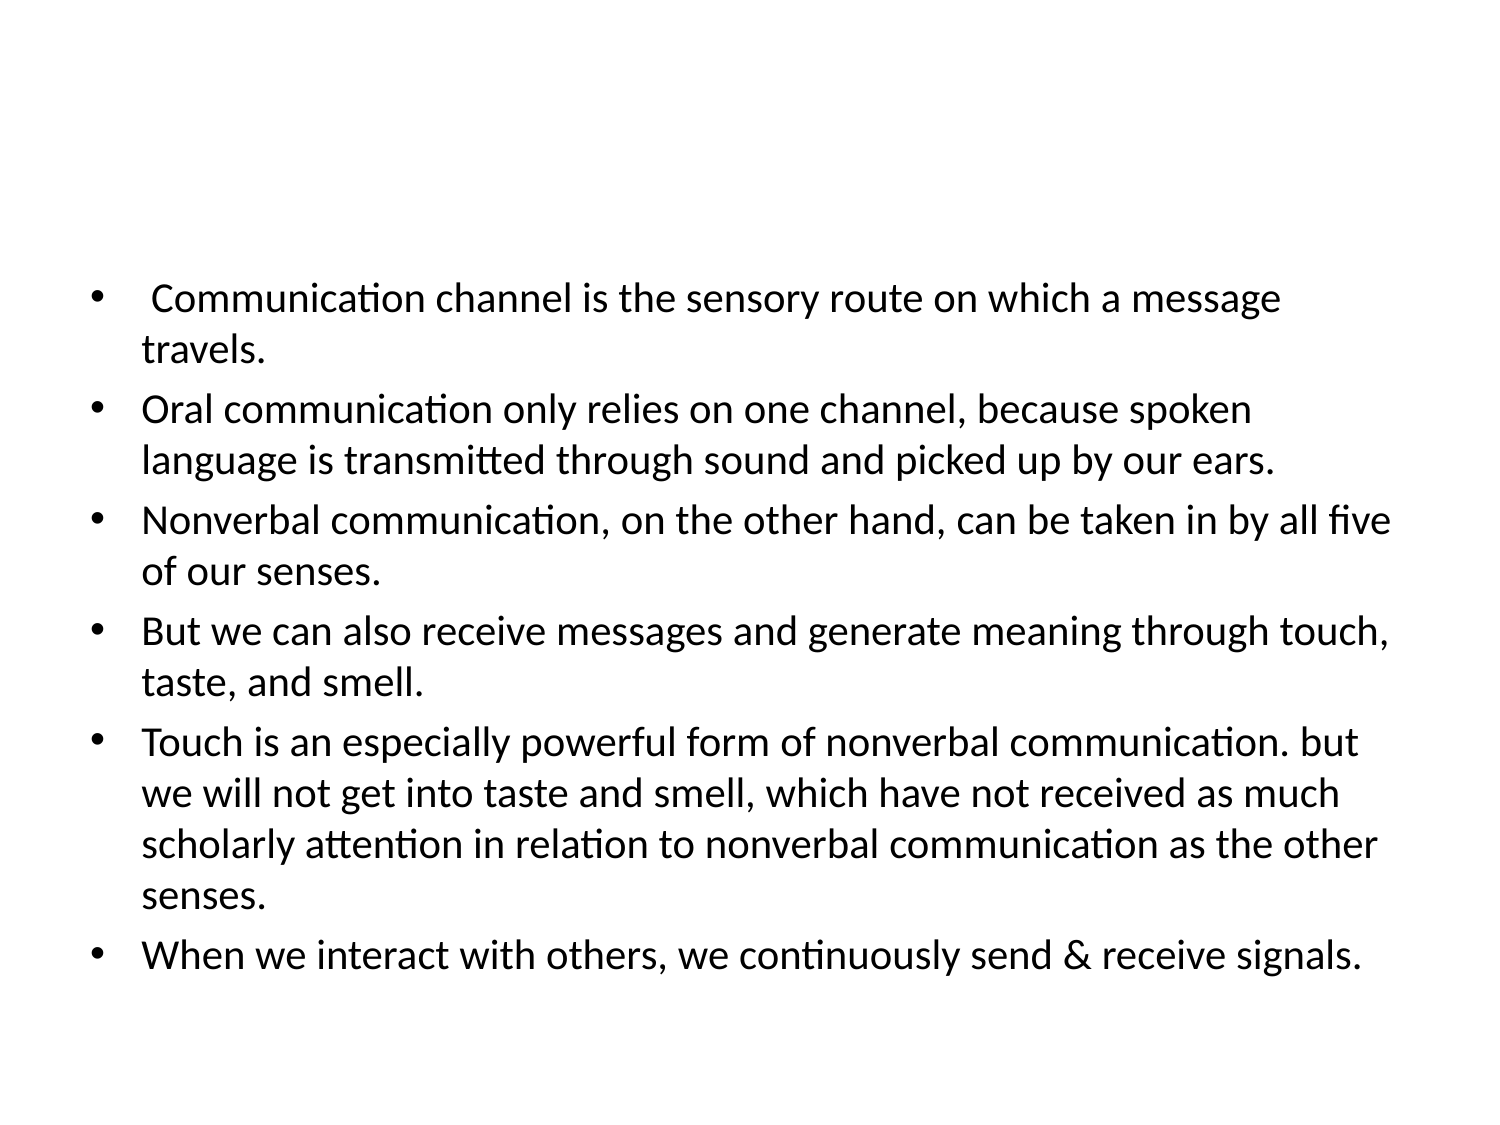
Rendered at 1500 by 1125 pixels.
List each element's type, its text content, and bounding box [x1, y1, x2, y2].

list Communication channel is the sensory route on which a message travels. Oral communication only relies on one channel, because spoken language is transmitted through sound and picked up by our ears. Nonverbal communication, on the other hand, can be taken in by all five of our senses. But we can also receive messages and generate meaning through touch, taste, and smell. Touch is an especially powerful form of nonverbal communication. but we will not get into taste and smell, which have not received as much scholarly attention in relation to nonverbal communication as the other senses. When we interact with others, we continuously send & receive signals. [75, 262, 1425, 1005]
